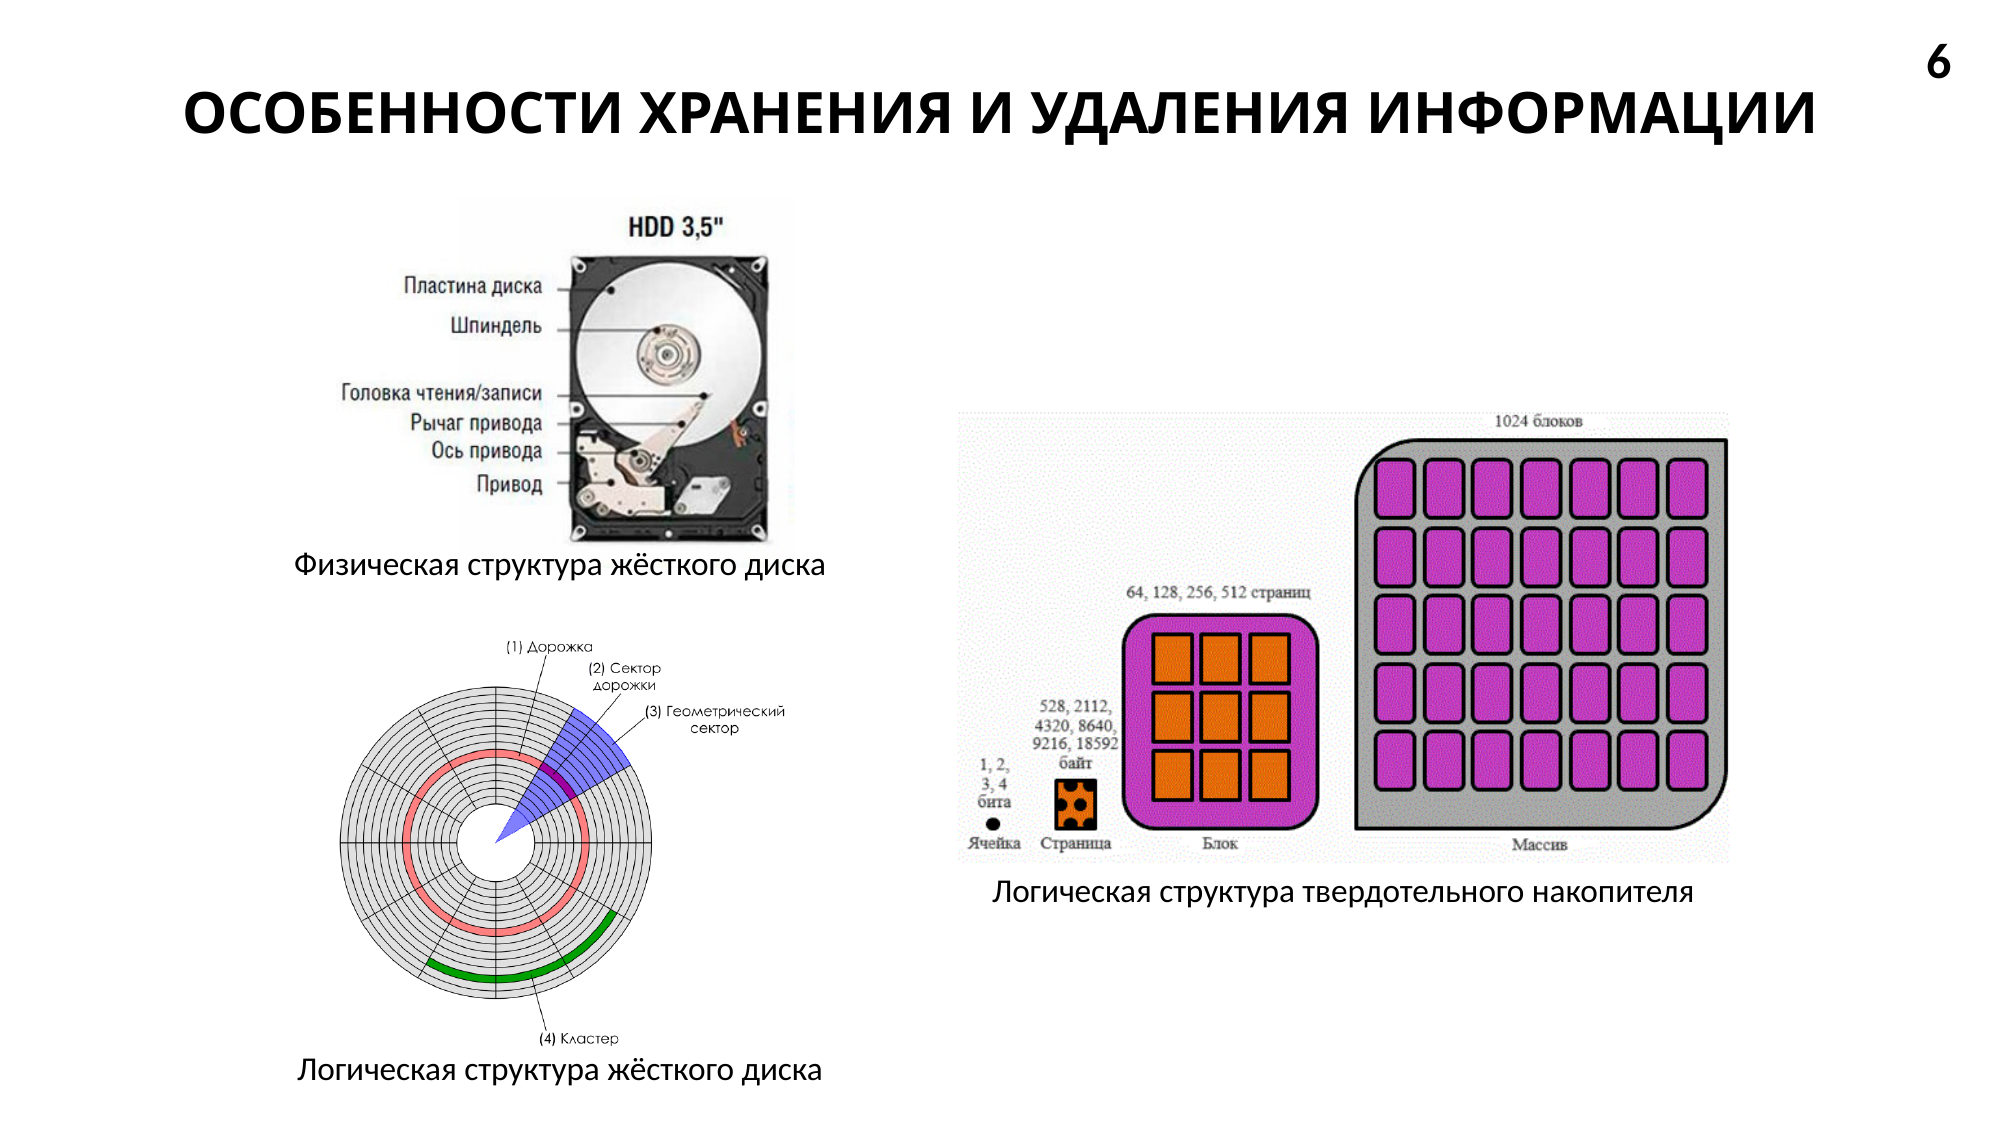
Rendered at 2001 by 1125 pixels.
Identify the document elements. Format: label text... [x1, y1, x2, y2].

text_box ОСОБЕННОСТИ ХРАНЕНИЯ И УДАЛЕНИЯ ИНФОРМАЦИИ [0, 59, 2000, 170]
text_box Логическая структура твердотельного накопителя [977, 863, 1711, 917]
picture [955, 406, 1732, 863]
text_box Физическая структура жёсткого диска [279, 534, 842, 589]
picture [326, 634, 795, 1052]
picture [326, 197, 795, 568]
slide_number 6 [1910, 28, 1967, 59]
text_box Логическая структура жёсткого диска [282, 1039, 839, 1095]
